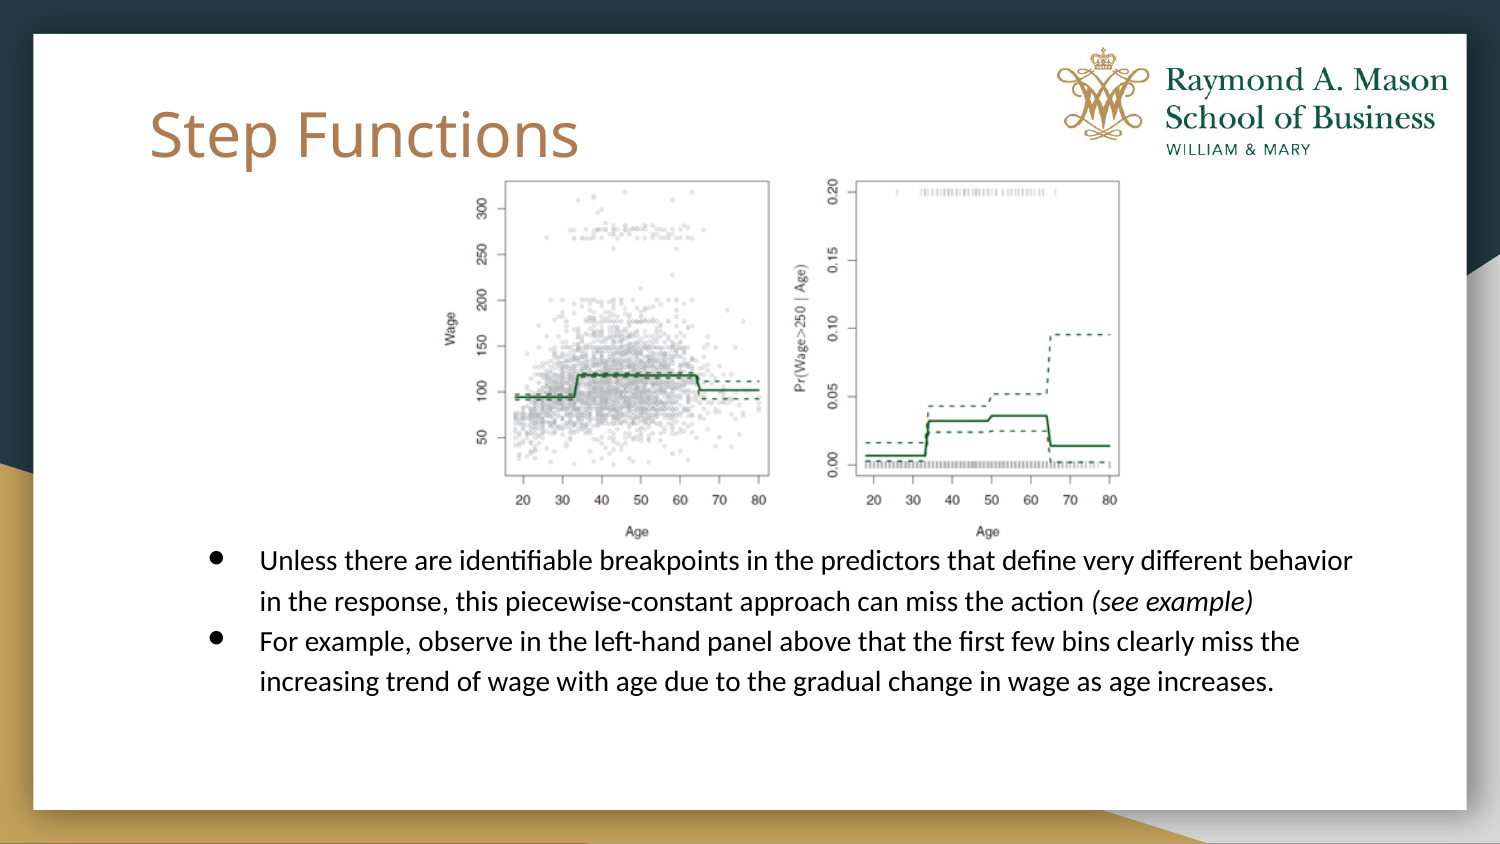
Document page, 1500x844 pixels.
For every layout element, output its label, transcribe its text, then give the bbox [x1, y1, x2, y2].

title Step Functions [134, 80, 1366, 178]
text_box Unless there are identifiable breakpoints in the predictors that define very different behavior in the response, this piecewise-constant approach can miss the action (see example) For example, observe in the left-hand panel above that the first few bins clearly miss the increasing trend of wage with age due to the gradual change in wage as age increases. [169, 473, 1395, 742]
picture [438, 177, 1126, 545]
picture [1057, 46, 1450, 159]
